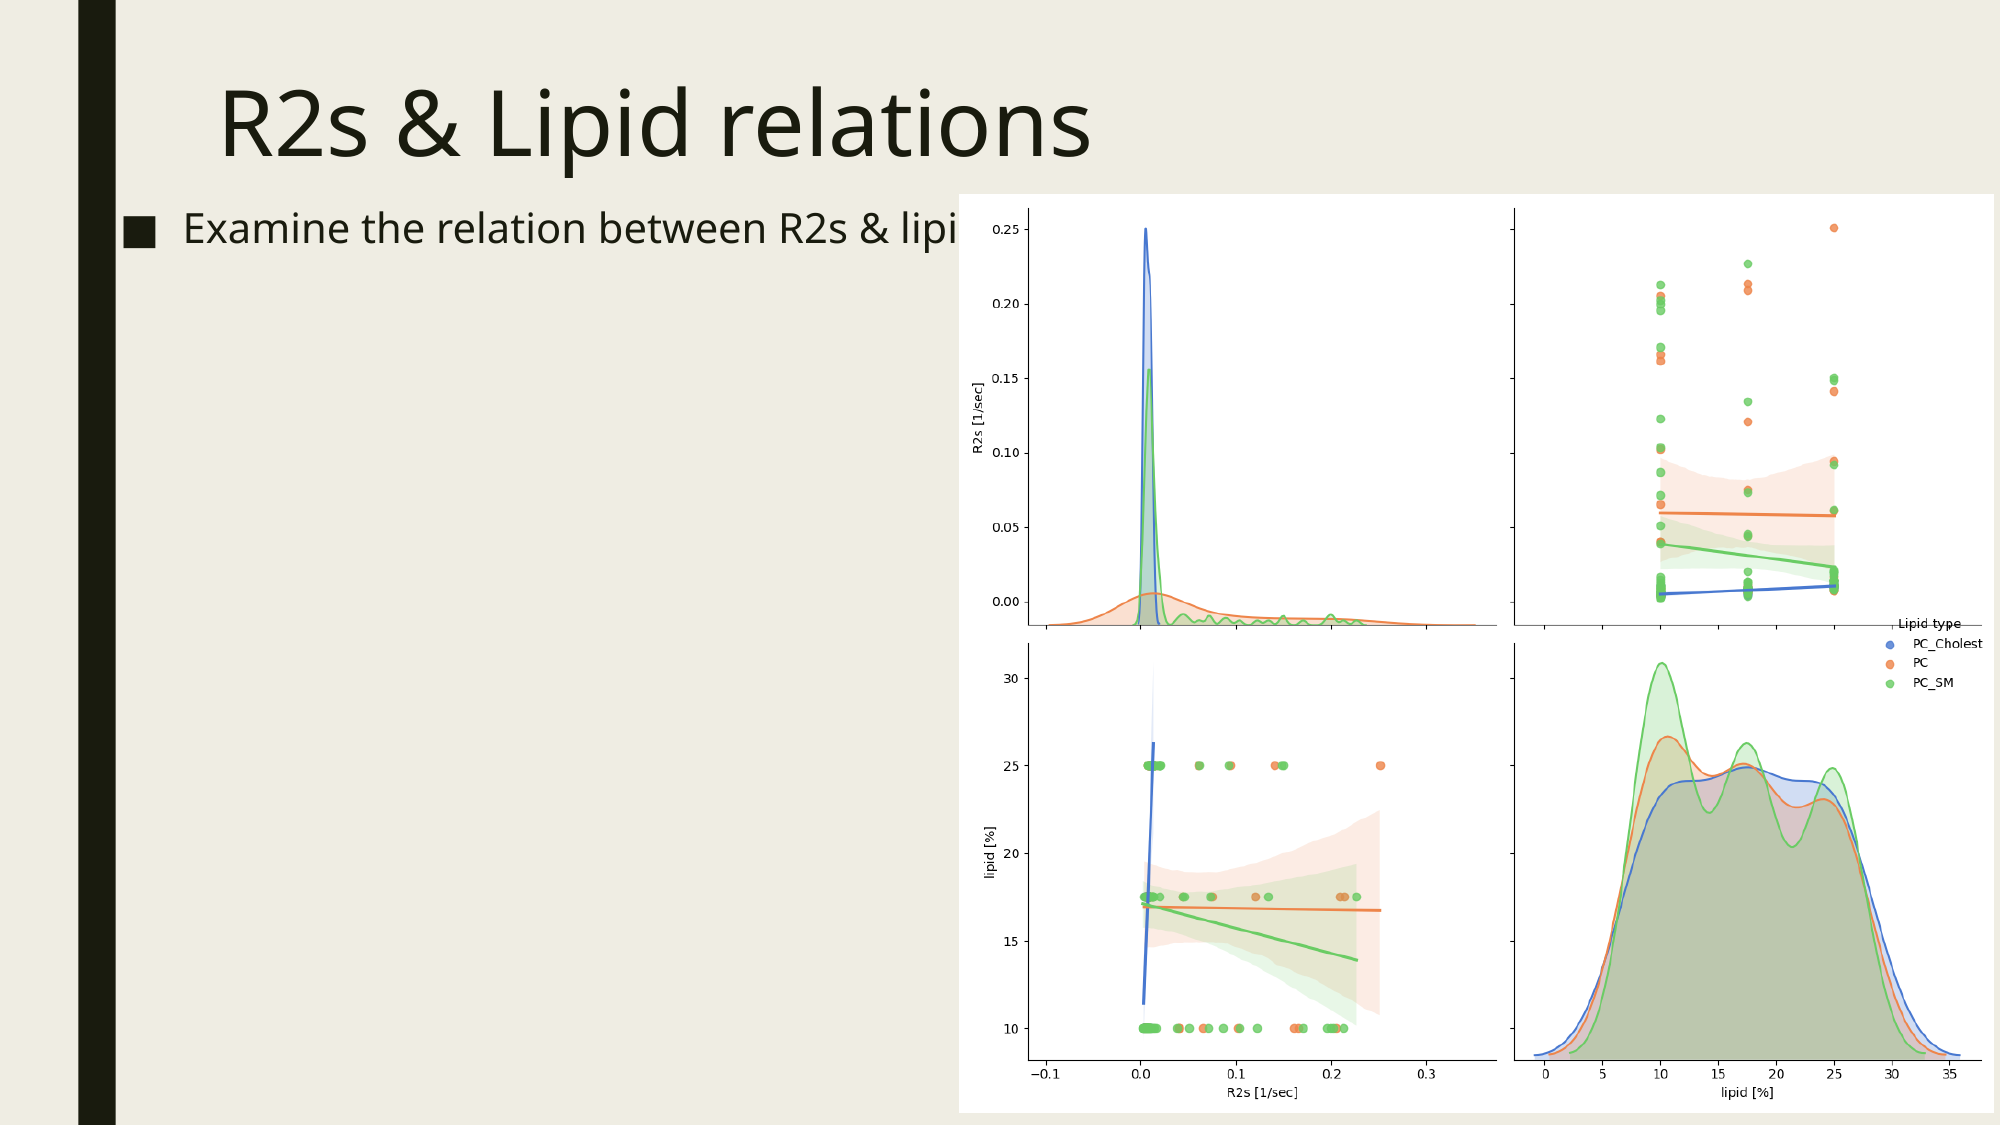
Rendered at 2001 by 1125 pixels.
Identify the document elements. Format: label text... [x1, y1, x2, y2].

text_box Examine the relation between R2s & lipid [104, 194, 958, 1086]
text_box R2s & Lipid relations [144, 71, 1720, 194]
picture [959, 194, 1994, 1113]
